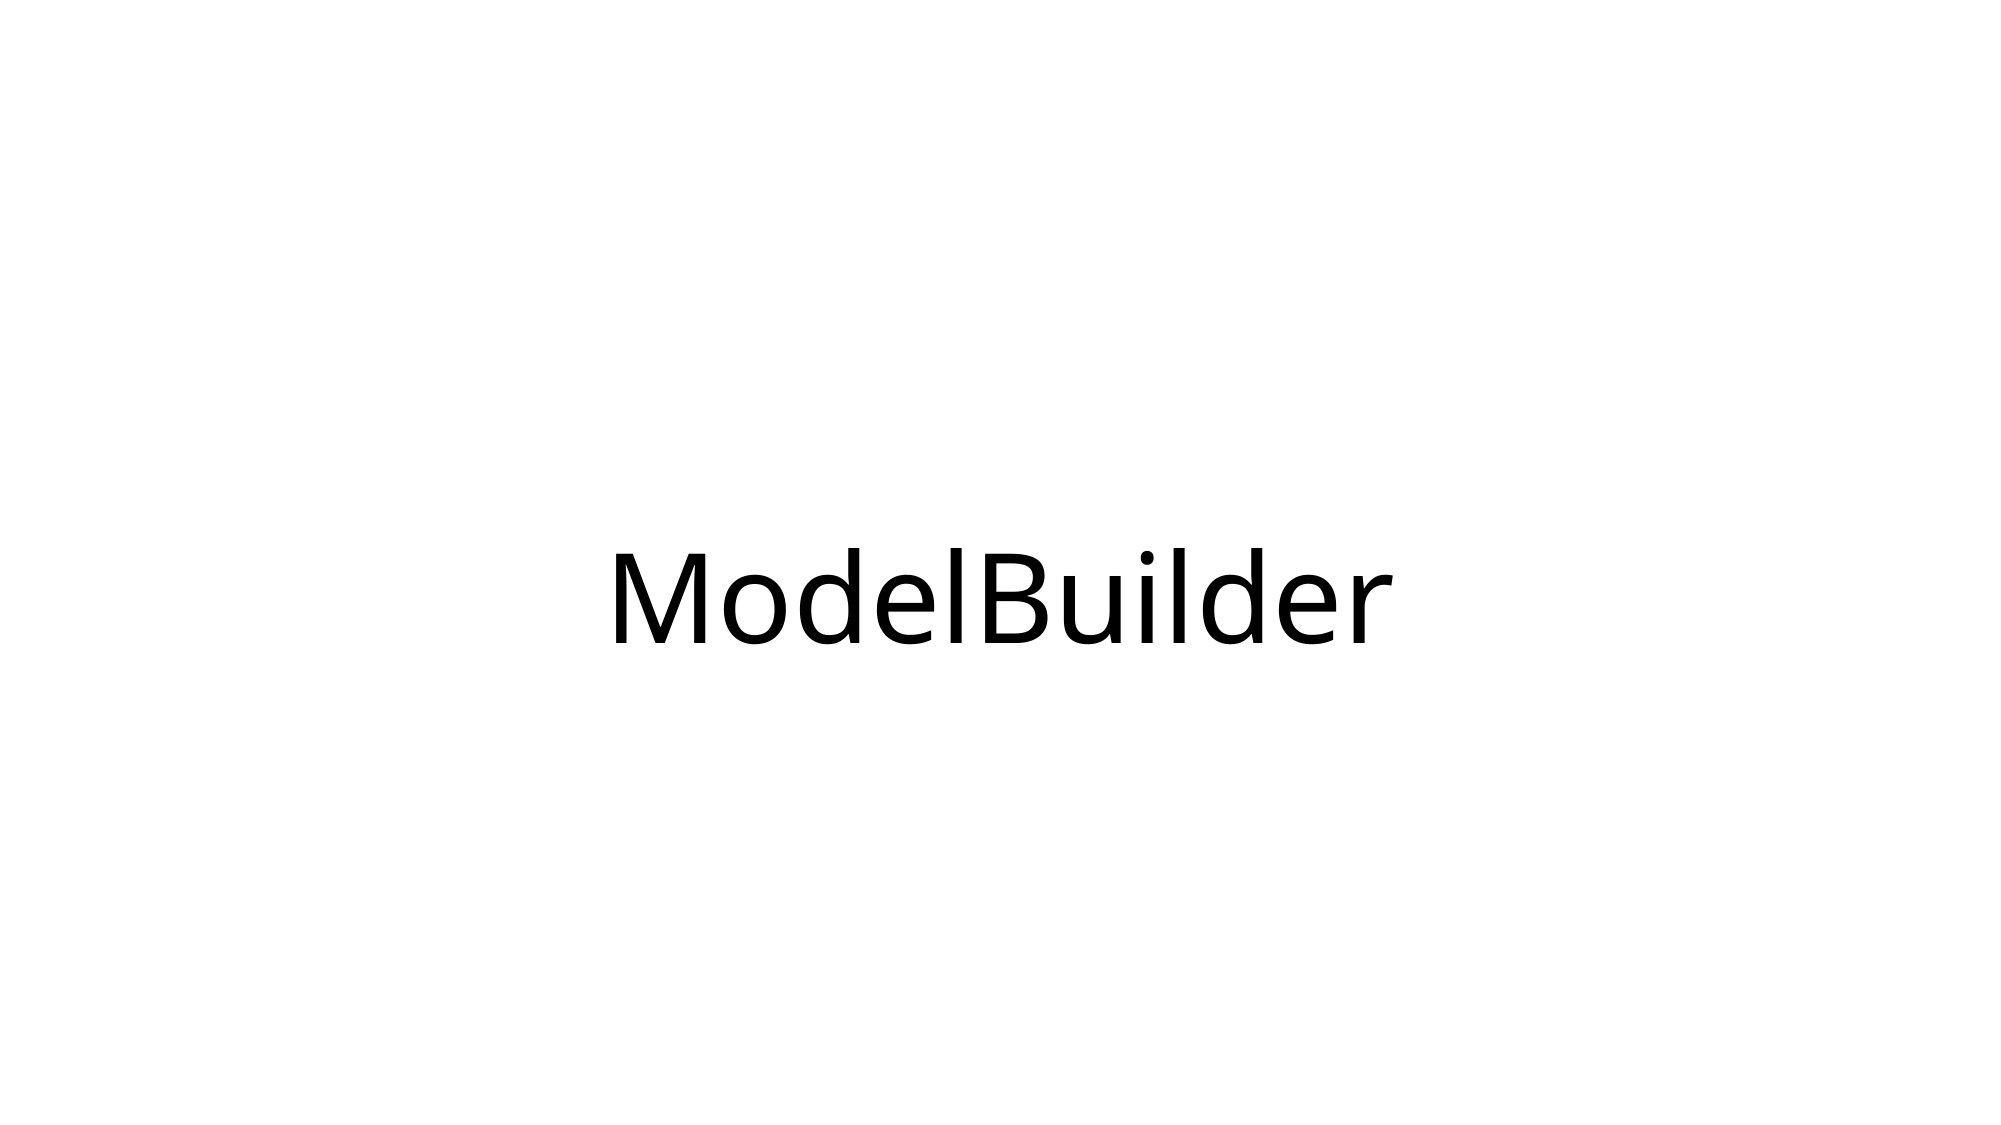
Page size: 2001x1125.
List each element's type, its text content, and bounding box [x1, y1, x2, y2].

title ModelBuilder [362, 437, 1638, 679]
